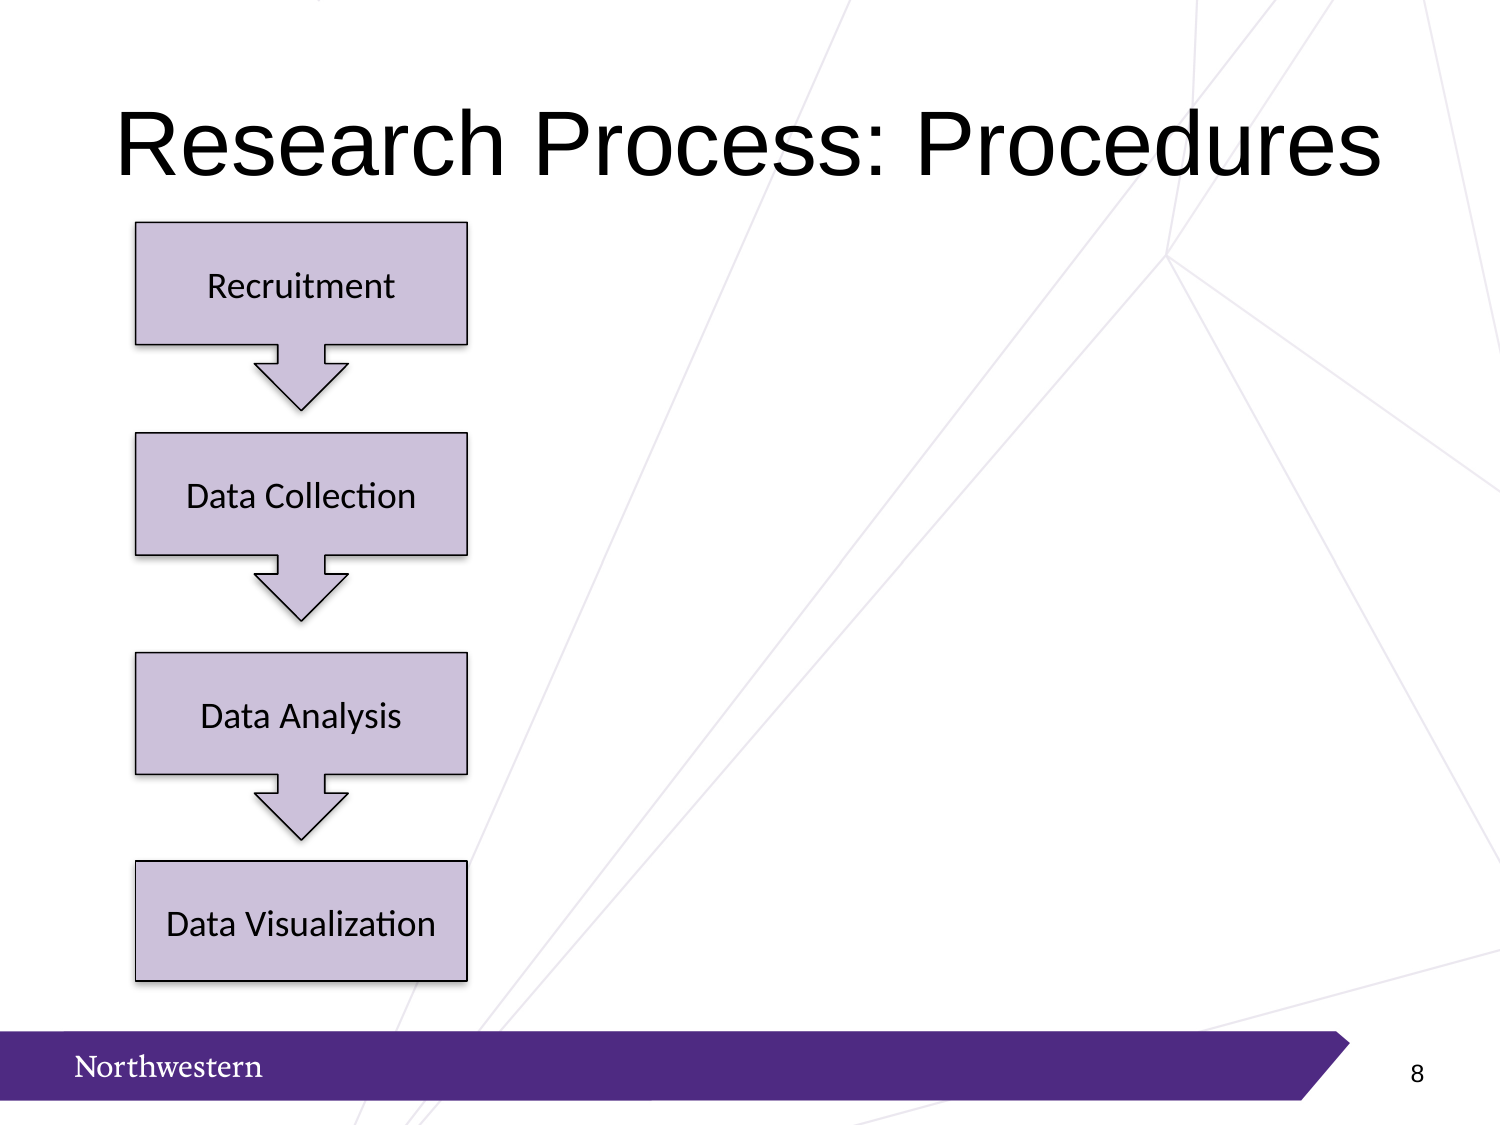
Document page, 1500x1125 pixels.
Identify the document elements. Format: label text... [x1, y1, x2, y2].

text_box Data Collection [134, 432, 468, 622]
picture [0, 0, 1500, 1125]
text_box Data Analysis [134, 651, 468, 841]
text_box Recruitment [134, 221, 468, 412]
text_box Data Visualization [135, 860, 468, 982]
title Research Process: Procedures [75, 45, 1425, 233]
slide_number 7 [1089, 1042, 1440, 1103]
